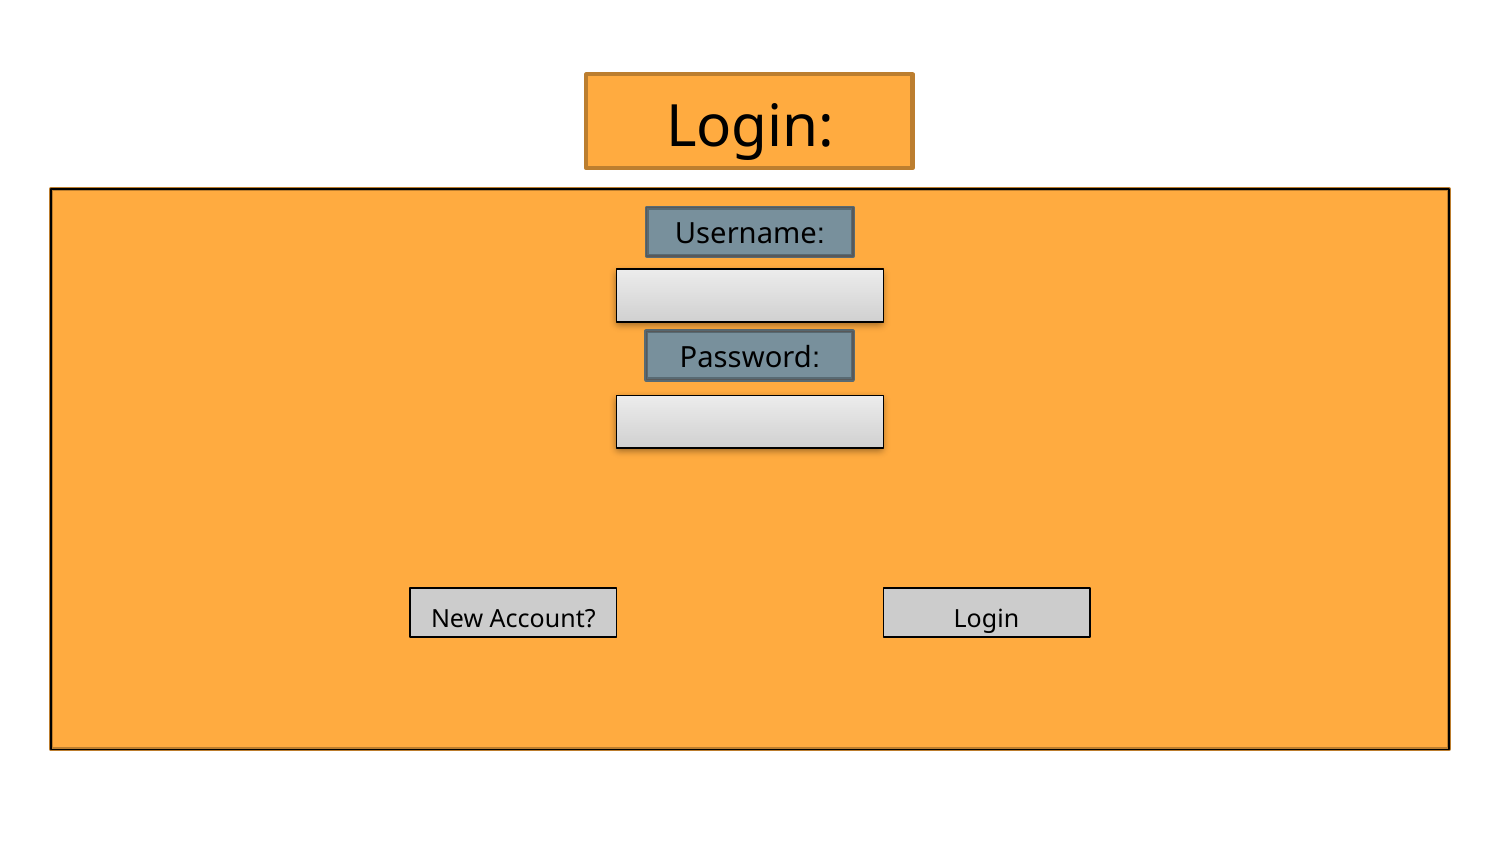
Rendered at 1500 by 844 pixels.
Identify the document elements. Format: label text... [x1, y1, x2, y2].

text_box New Account? [410, 587, 607, 637]
text_box Username: [646, 207, 854, 256]
title Login: [51, 72, 1449, 167]
text_box [607, 587, 1224, 660]
text_box [616, 395, 884, 449]
text_box Password: [646, 331, 854, 380]
text_box Login [883, 587, 1090, 637]
list [51, 189, 1449, 750]
text_box [616, 269, 884, 323]
